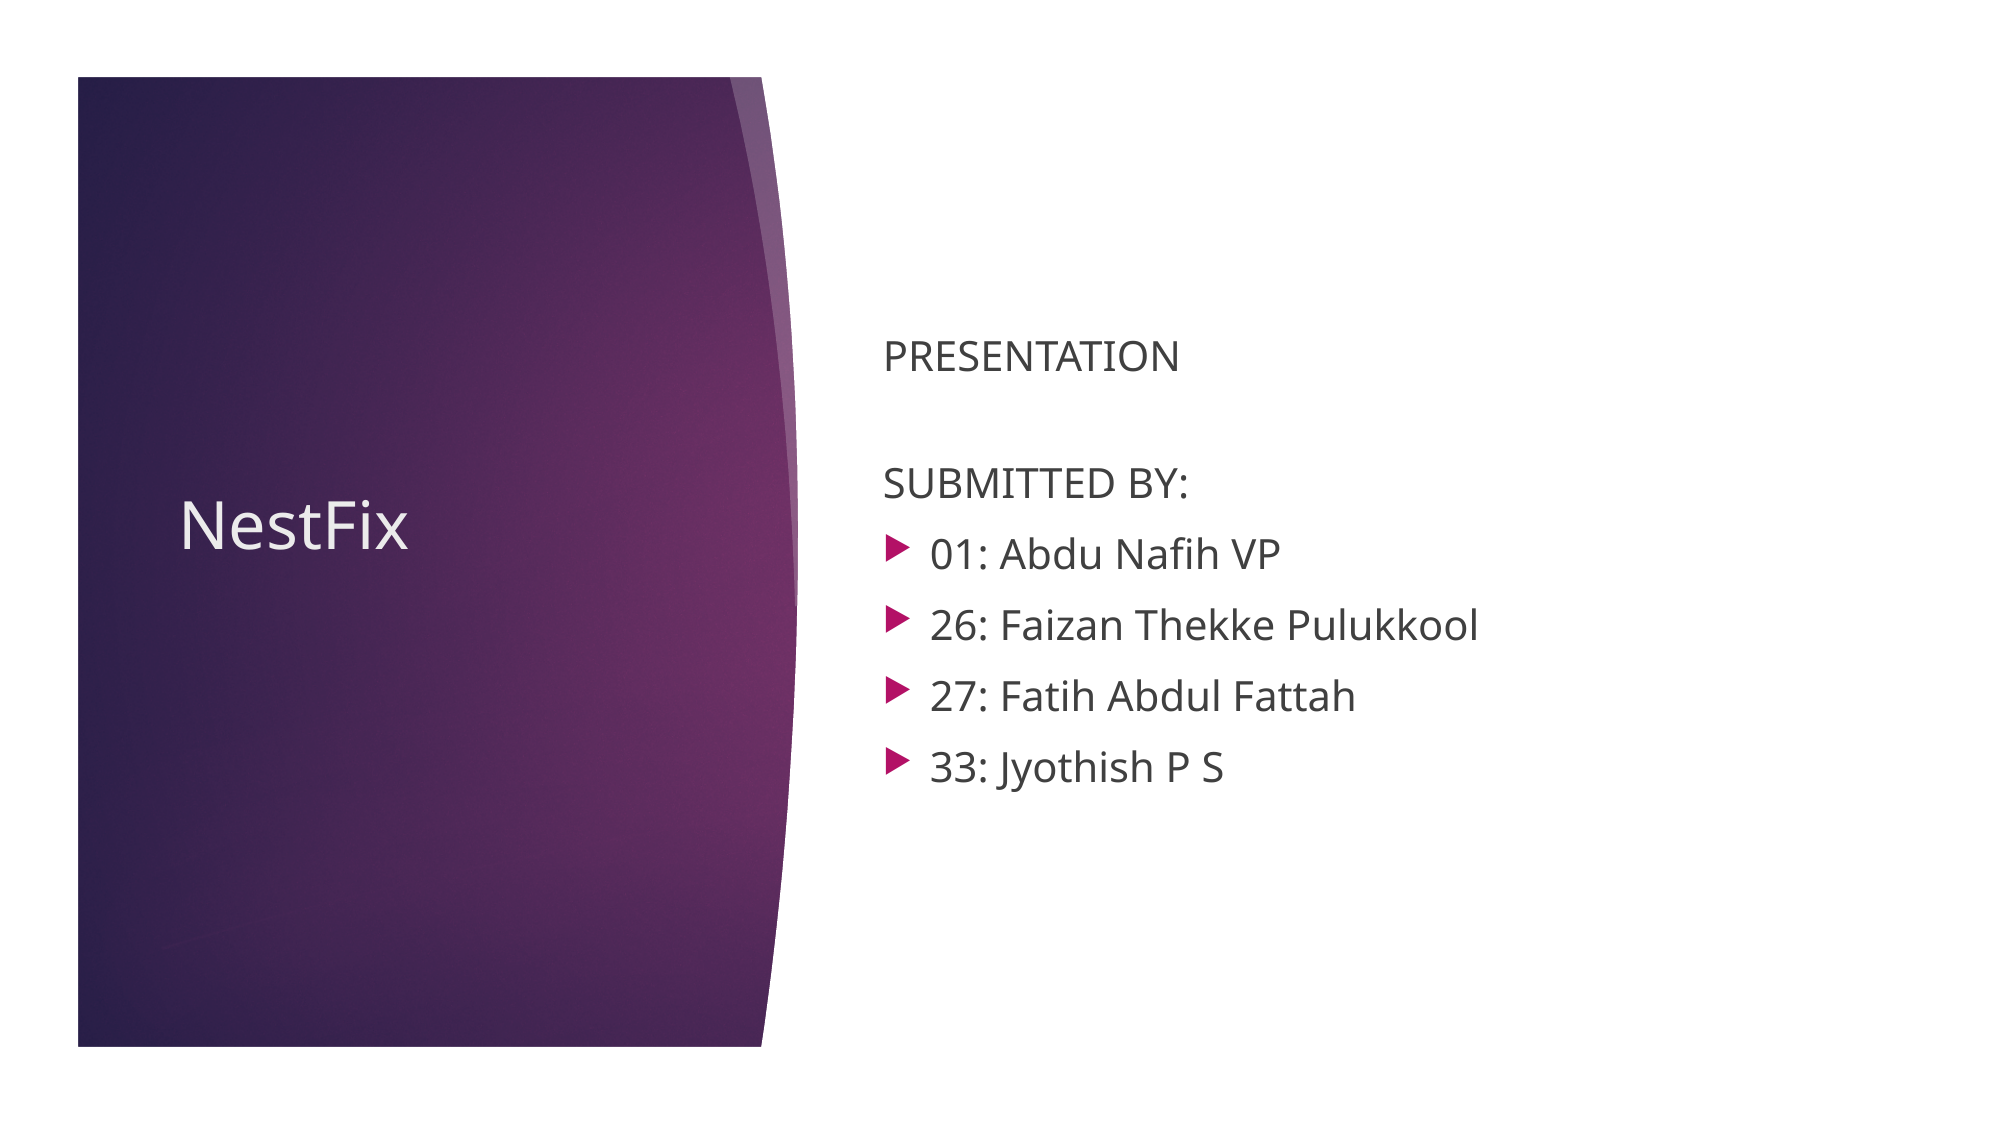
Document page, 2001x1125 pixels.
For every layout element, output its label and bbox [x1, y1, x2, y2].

text_box [0, 0, 2000, 1125]
